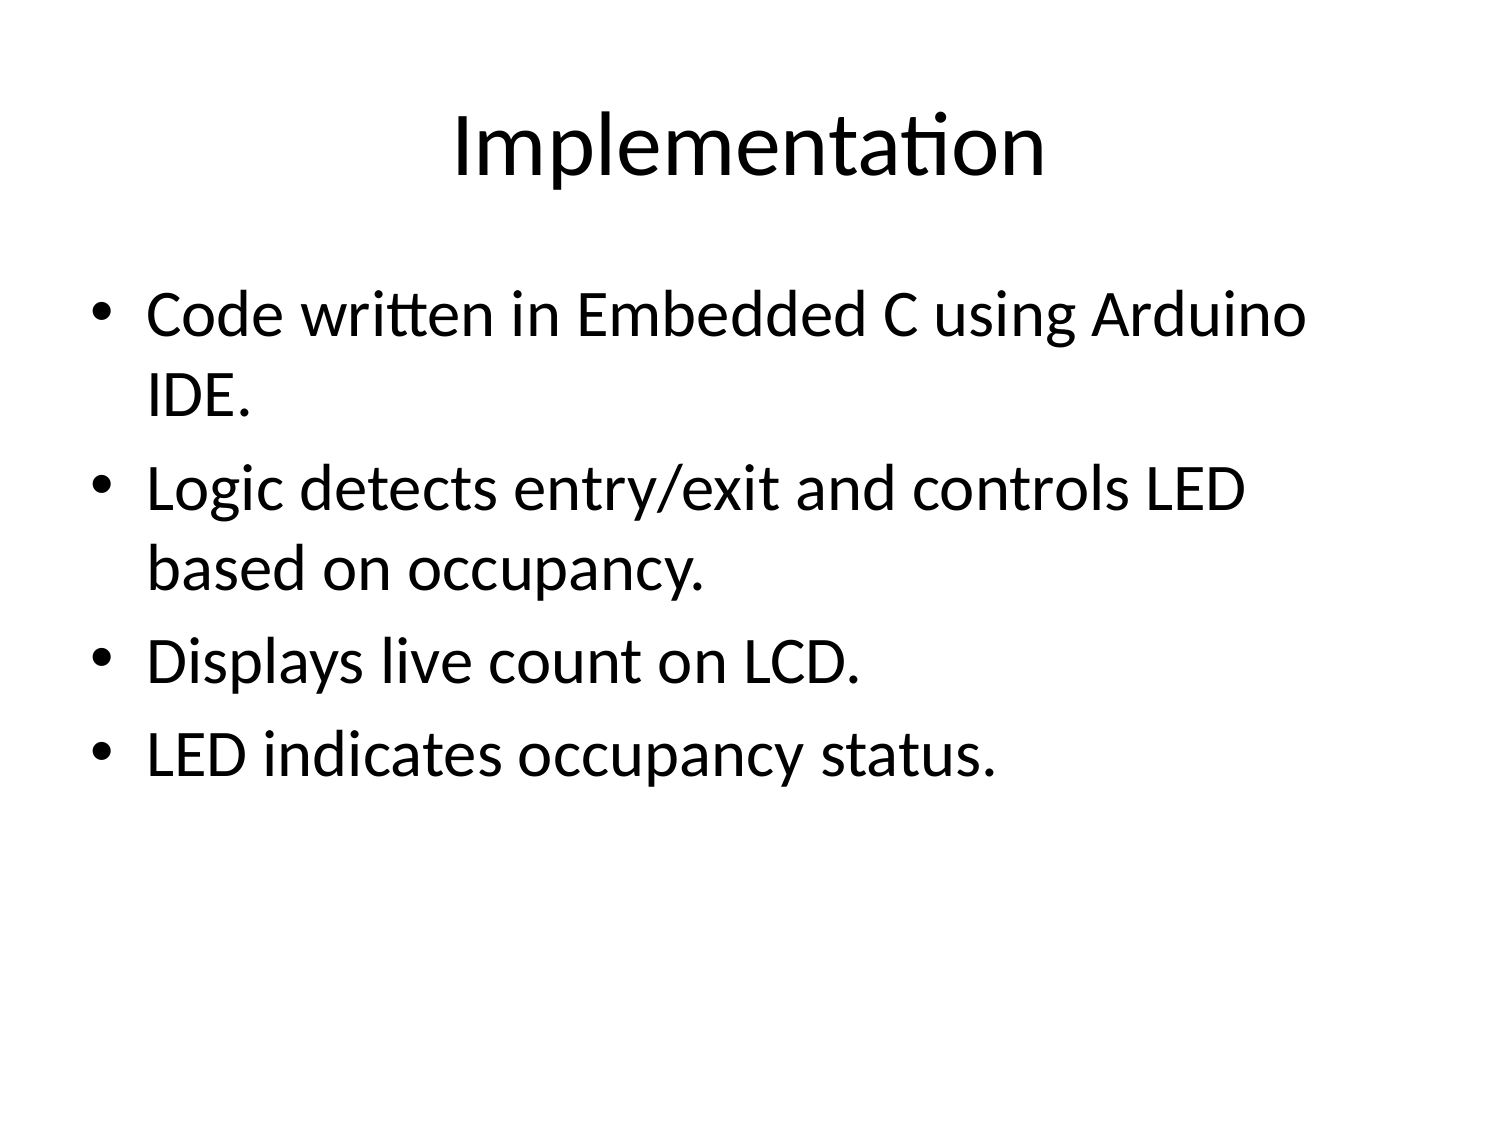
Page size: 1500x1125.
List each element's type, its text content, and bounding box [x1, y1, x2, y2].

list Code written in Embedded C using Arduino IDE. Logic detects entry/exit and controls LED based on occupancy. Displays live count on LCD. LED indicates occupancy status. [75, 262, 1425, 1005]
title Implementation [75, 45, 1425, 233]
